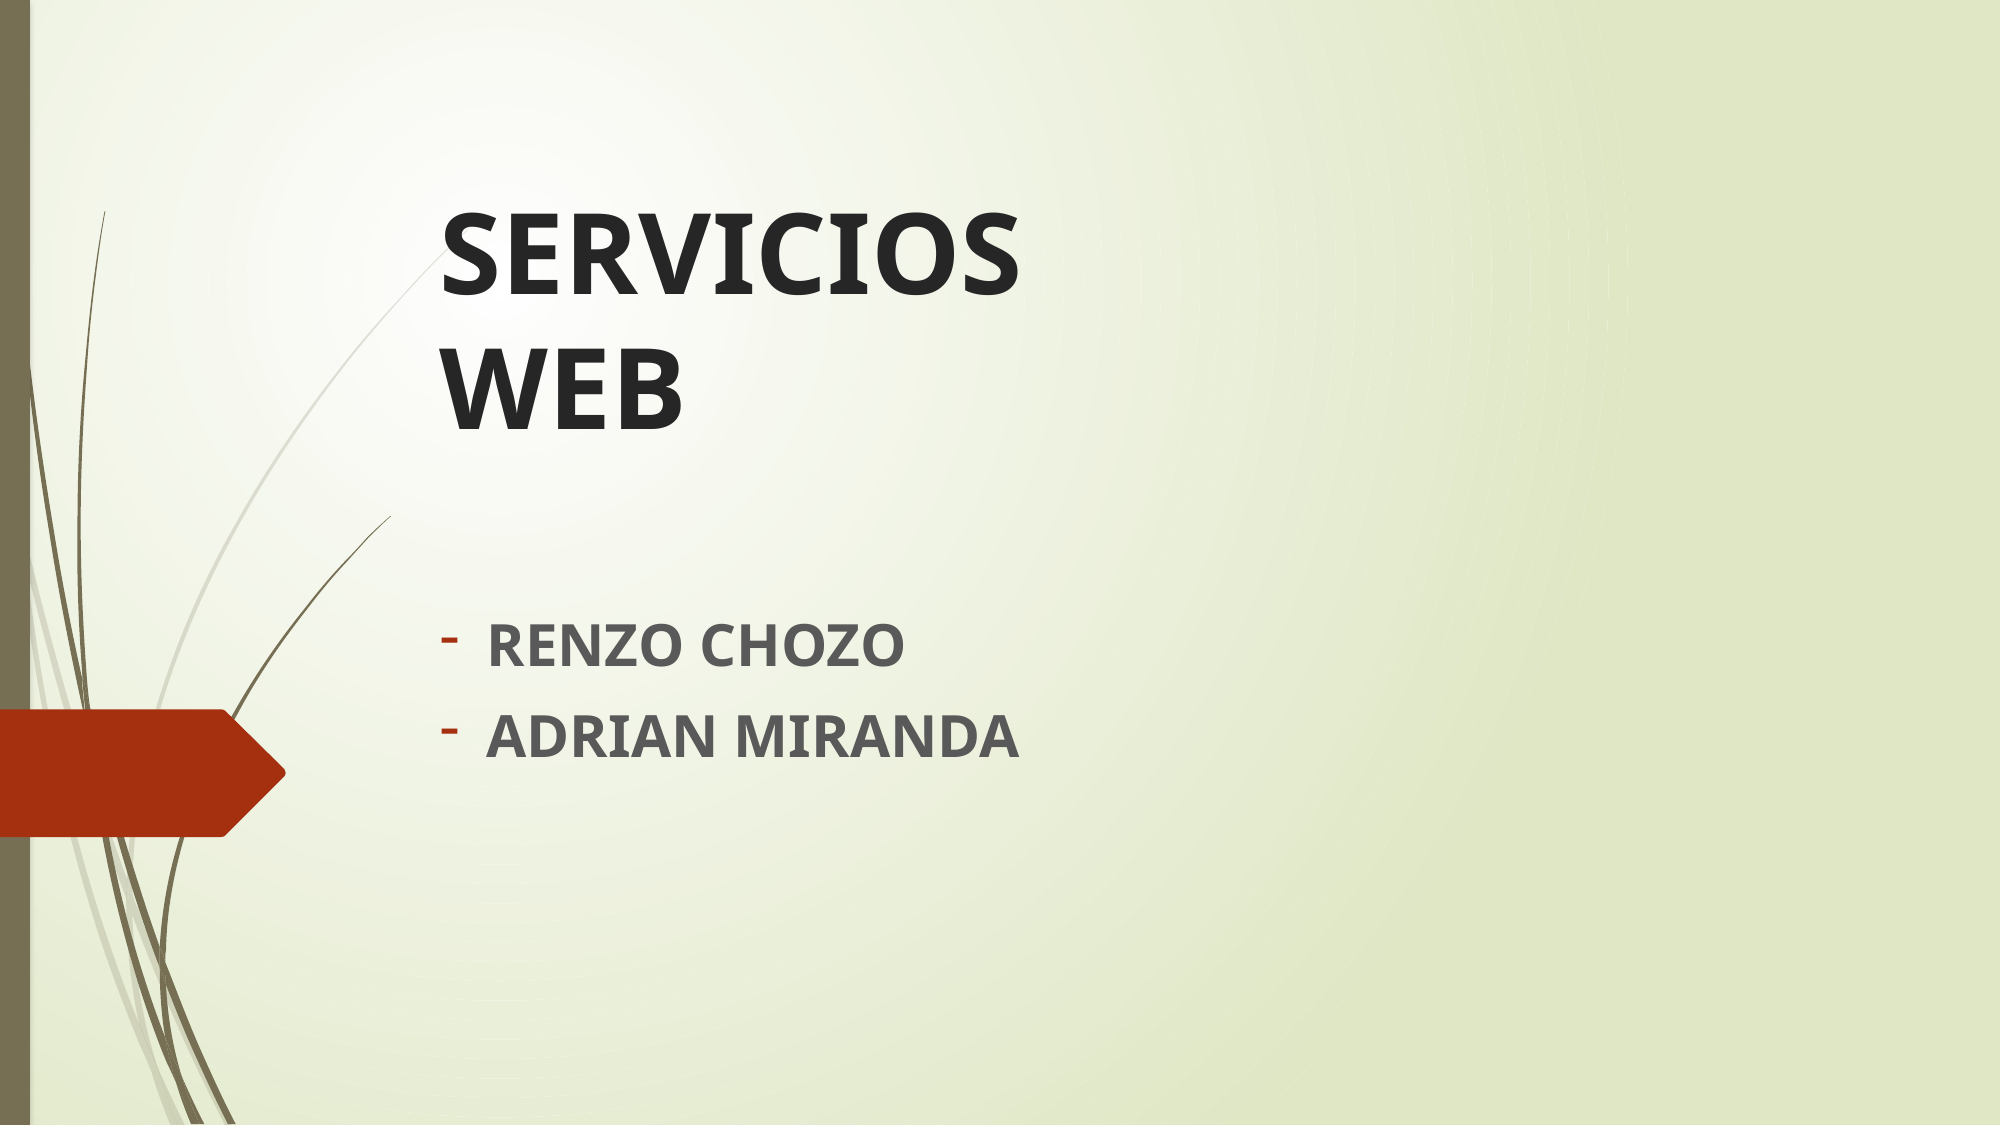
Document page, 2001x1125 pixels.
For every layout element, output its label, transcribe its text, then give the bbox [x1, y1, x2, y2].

subtitle RENZO CHOZO ADRIAN MIRANDA [424, 601, 1888, 786]
title SERVICIOS WEB [424, 88, 1298, 460]
